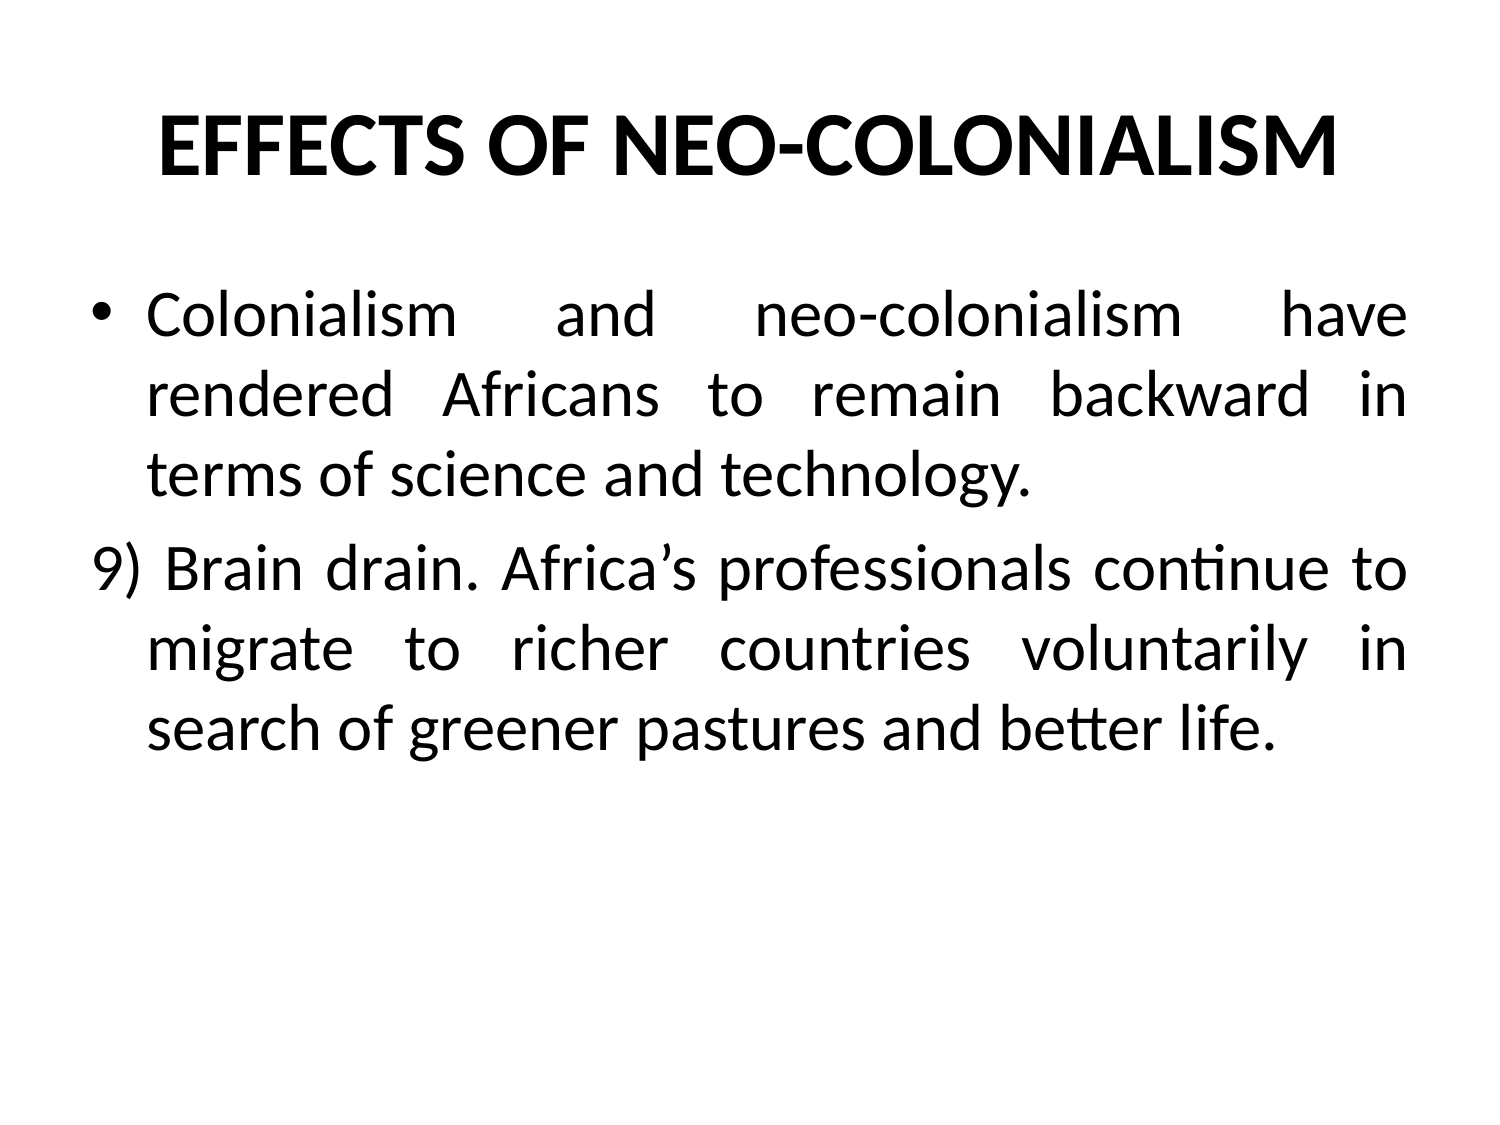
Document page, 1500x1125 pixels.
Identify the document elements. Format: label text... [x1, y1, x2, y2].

title EFFECTS OF NEO-COLONIALISM [75, 45, 1425, 233]
list Colonialism and neo-colonialism have rendered Africans to remain backward in terms of science and technology. 9) Brain drain. Africa’s professionals continue to migrate to richer countries voluntarily in search of greener pastures and better life. [75, 262, 1425, 1005]
